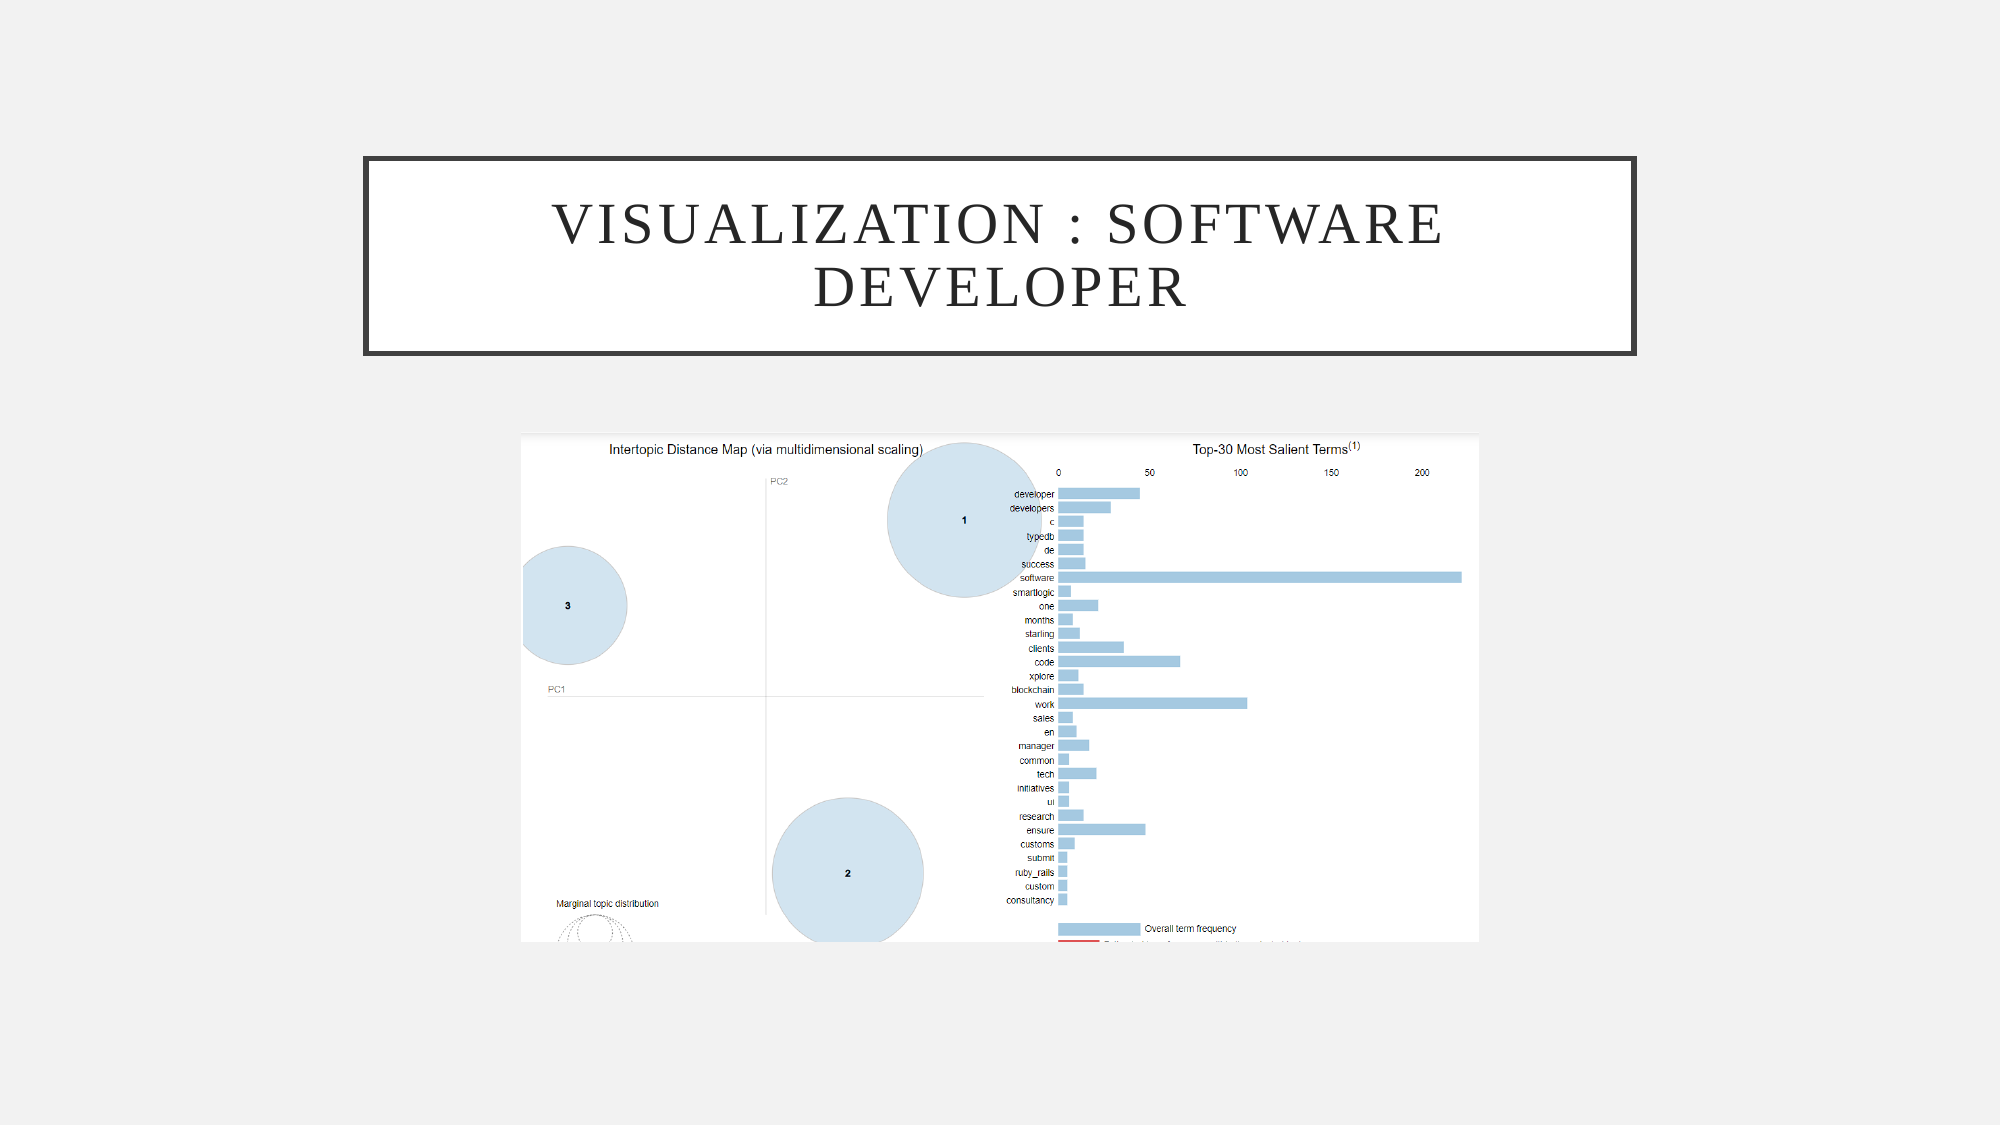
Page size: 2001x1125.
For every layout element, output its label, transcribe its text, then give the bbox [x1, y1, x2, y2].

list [521, 432, 1479, 942]
title VISUALIZATION : SOFTWARE DEVELOPER [363, 156, 1637, 356]
